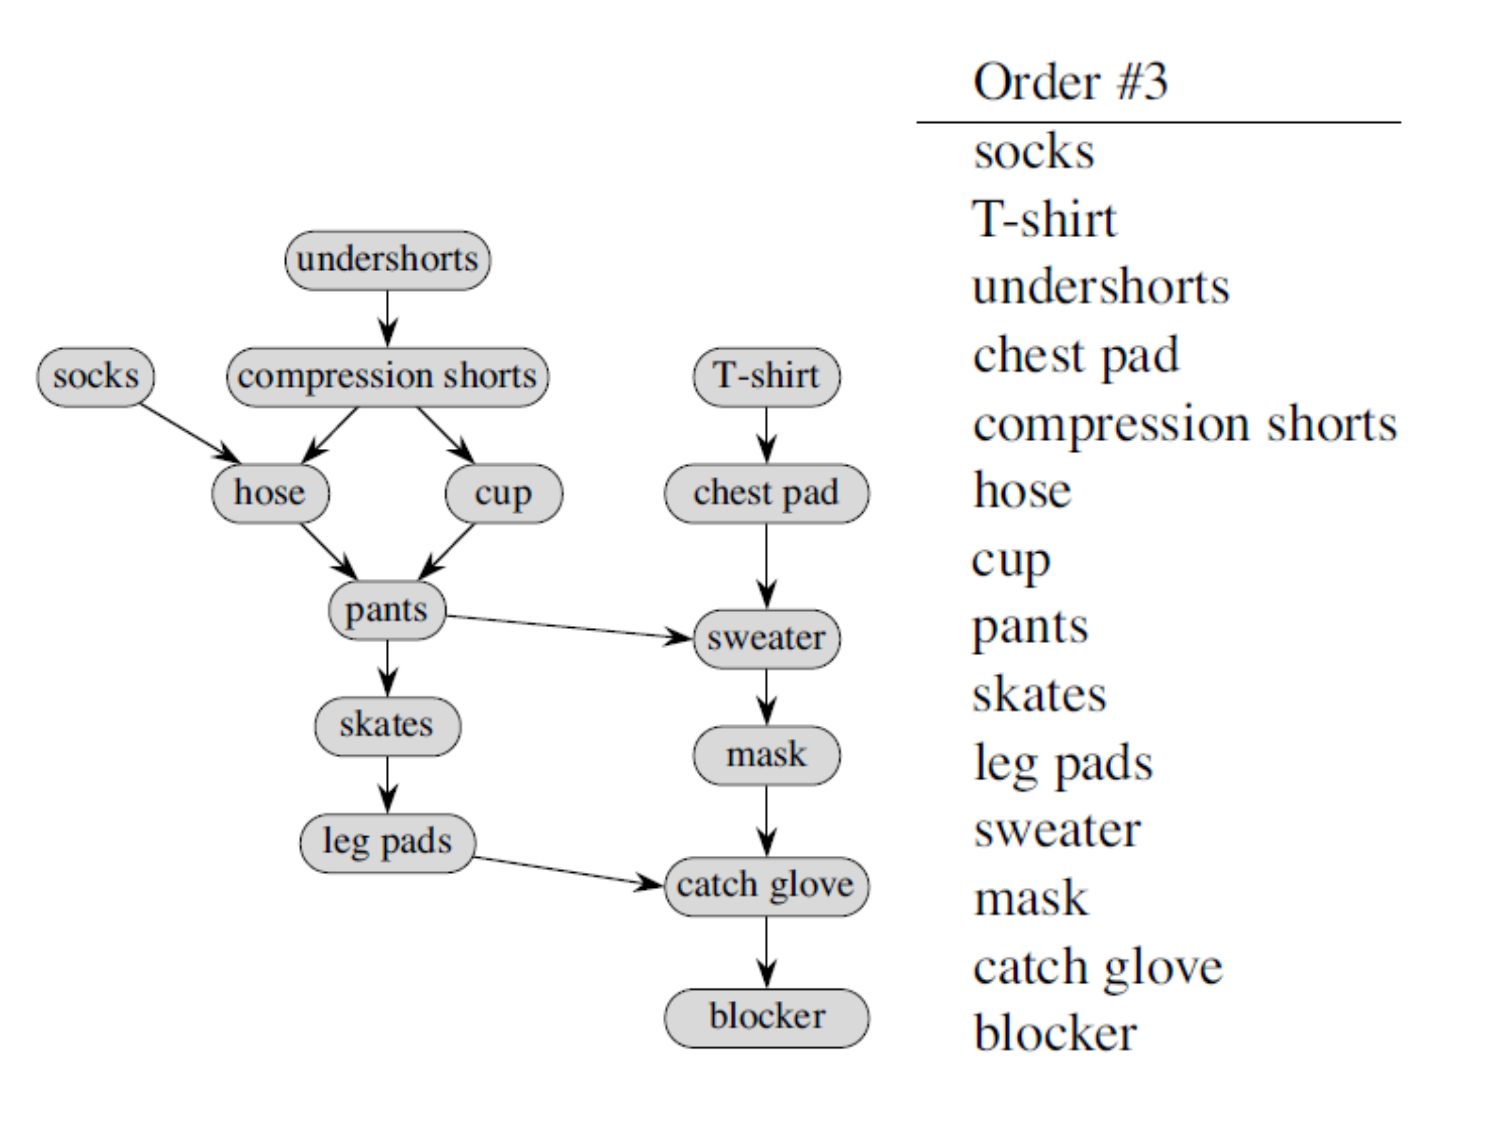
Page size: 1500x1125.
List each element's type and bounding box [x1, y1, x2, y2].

picture [8, 24, 1425, 1083]
